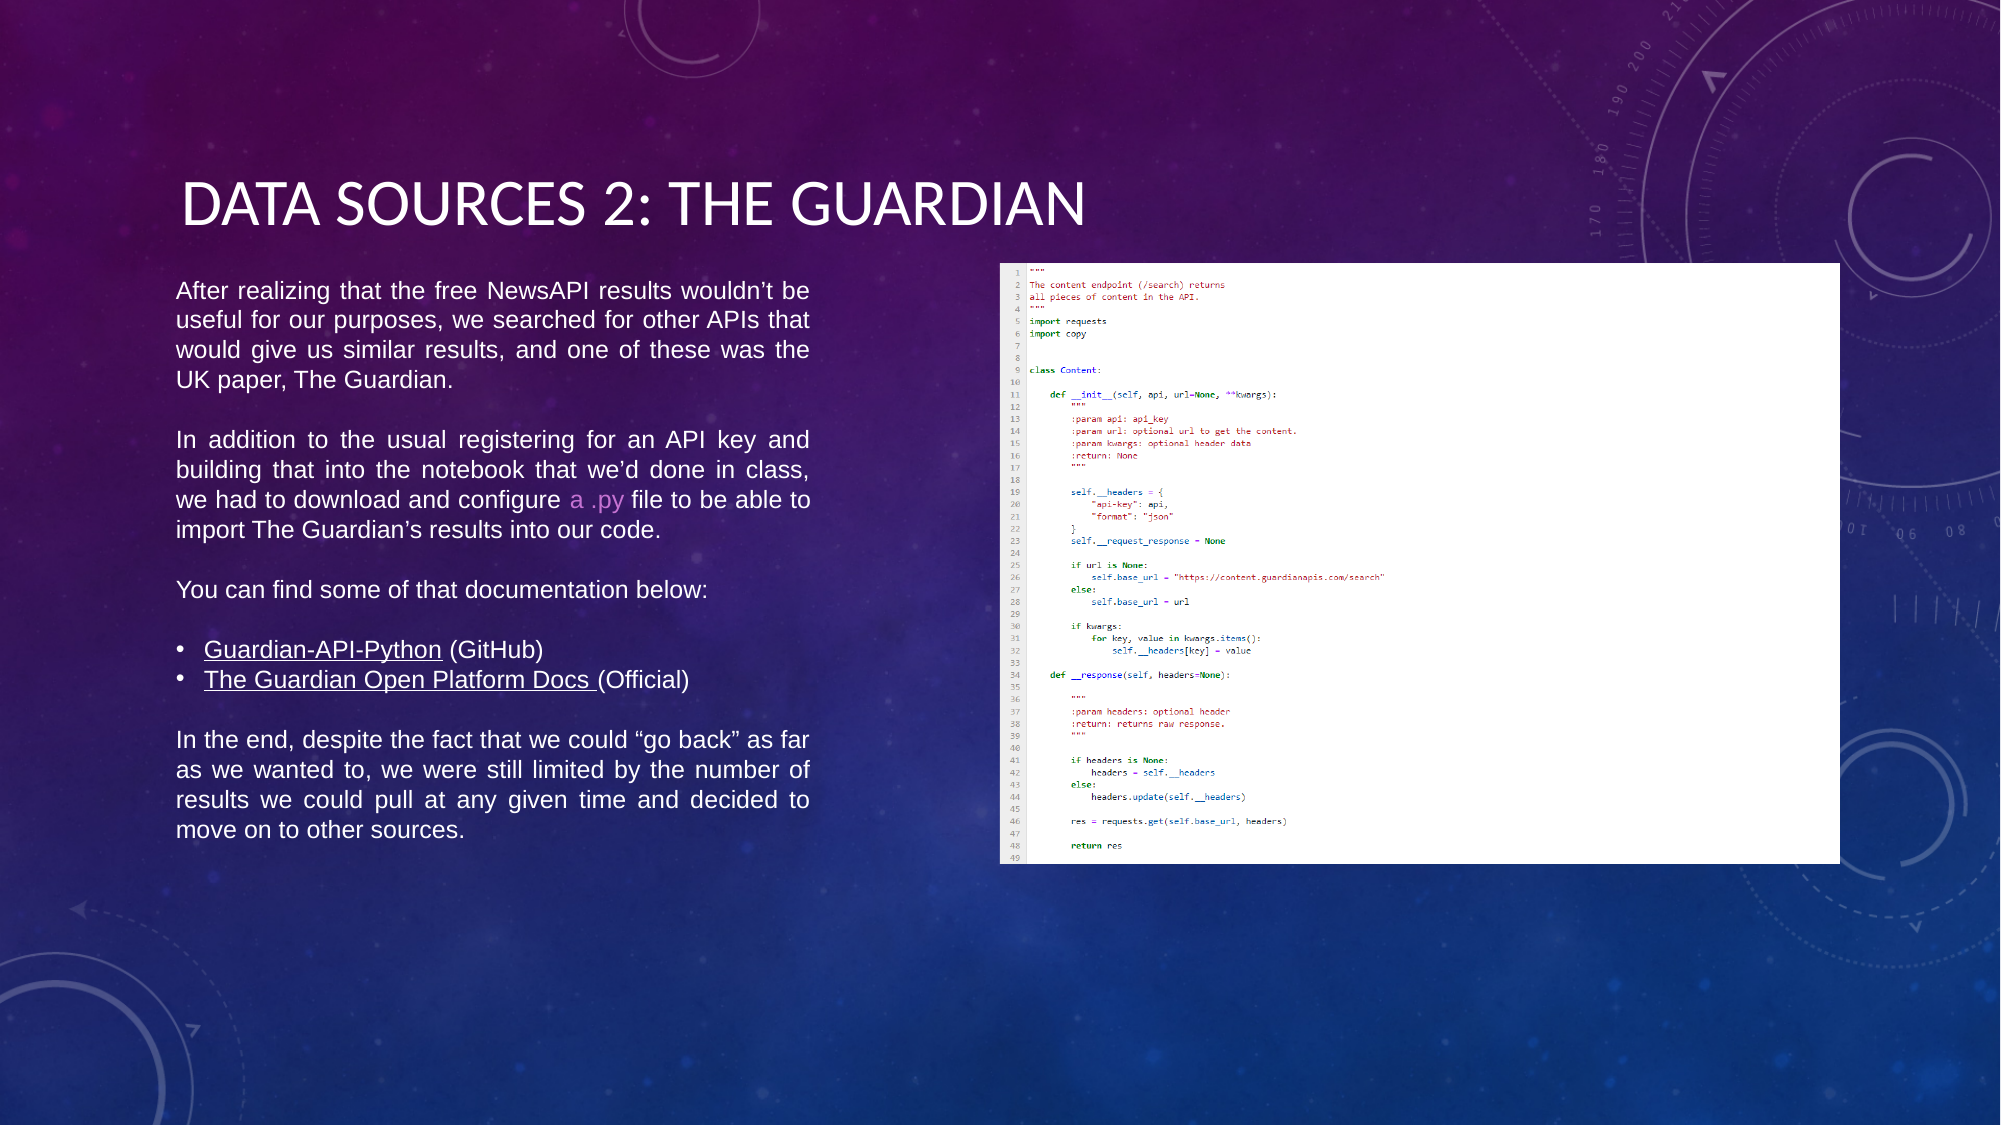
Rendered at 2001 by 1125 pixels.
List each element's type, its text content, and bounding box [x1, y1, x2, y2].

picture [0, 0, 2001, 1125]
text_box DATA SOURCES 2: THE GUARDIAN [166, 151, 1103, 246]
text_box After realizing that the free NewsAPI results wouldn’t be useful for our purposes, we searched for other APIs that would give us similar results, and one of these was the UK paper, The Guardian. In addition to the usual registering for an API key and building that into the notebook that we’d done in class, we had to download and configure a .py file to be able to import The Guardian’s results into our code. You can find some of that documentation below: Guardian-API-Python (GitHub) The Guardian Open Platform Docs (Official) In the end, despite the fact that we could “go back” as far as we wanted to, we were still limited by the number of results we could pull at any given time and decided to move on to other sources. [160, 266, 827, 851]
